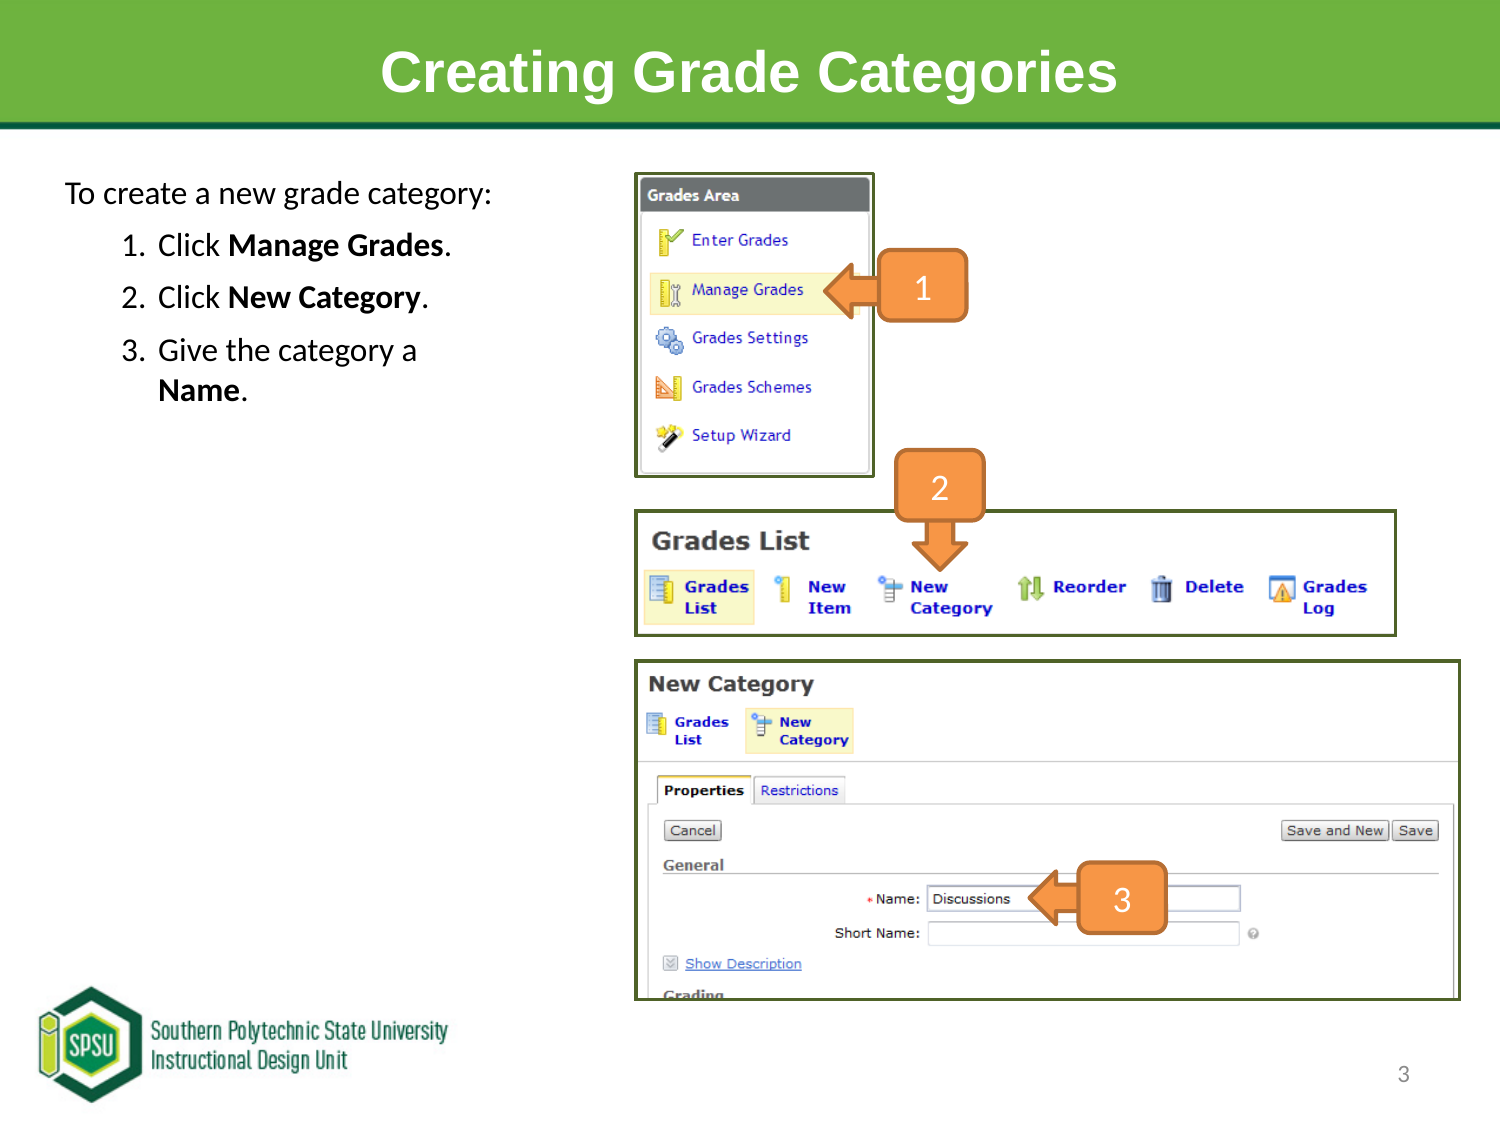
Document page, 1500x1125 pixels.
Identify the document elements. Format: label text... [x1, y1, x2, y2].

text_box To create a new grade category: Click Manage Grades. Click New Category. Give the category a Name. [49, 163, 513, 416]
slide_number 3 [1074, 1042, 1425, 1103]
text_box 2 [894, 447, 986, 510]
picture [0, 0, 1500, 1125]
text_box 1 [876, 247, 969, 323]
title Creating Grade Categories [75, 0, 1425, 138]
